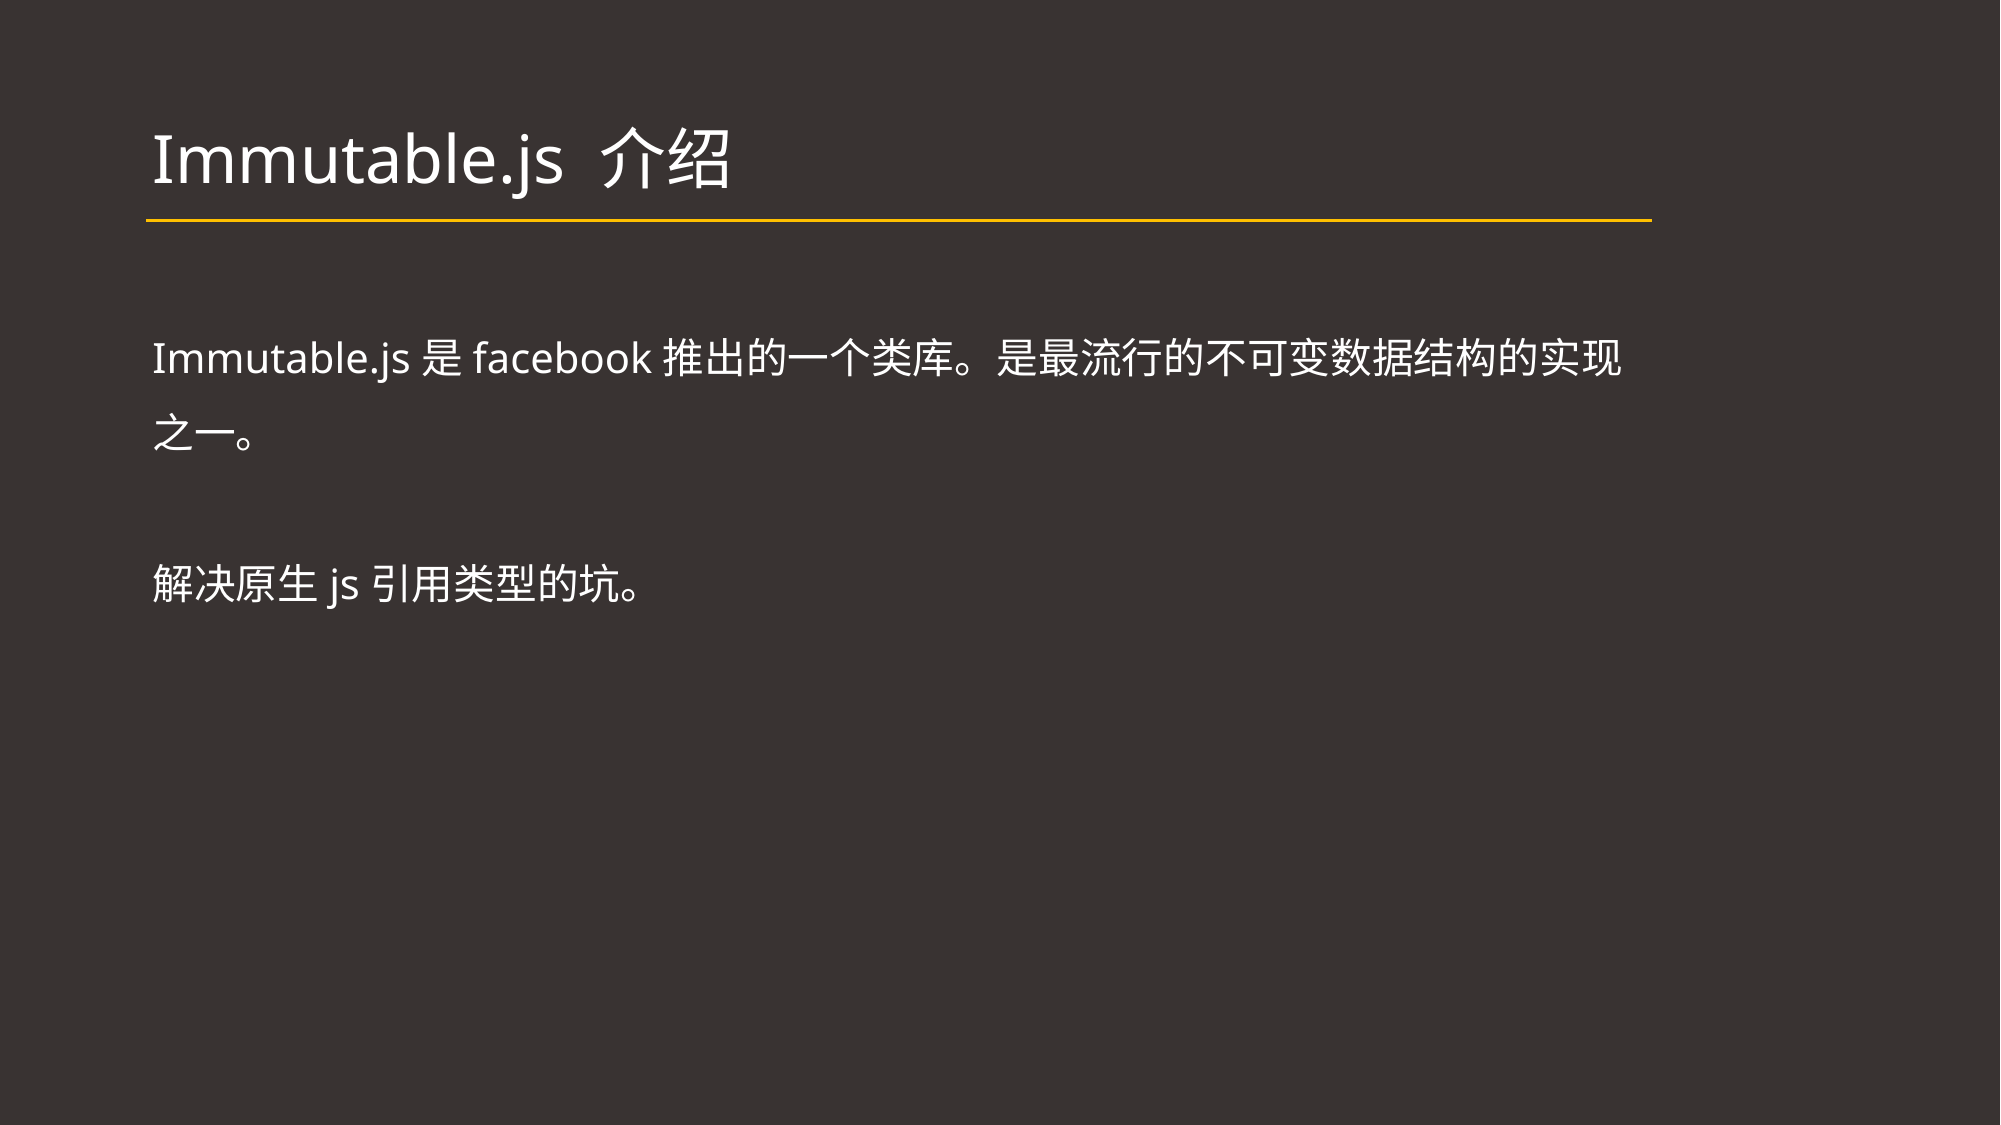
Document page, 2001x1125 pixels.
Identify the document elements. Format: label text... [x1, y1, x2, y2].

title Immutable.js 介绍 [137, 106, 1863, 217]
list Immutable.js是facebook推出的一个类库。是最流行的不可变数据结构的实现之一。 解决原生js引用类型的坑。 [137, 299, 1659, 1014]
